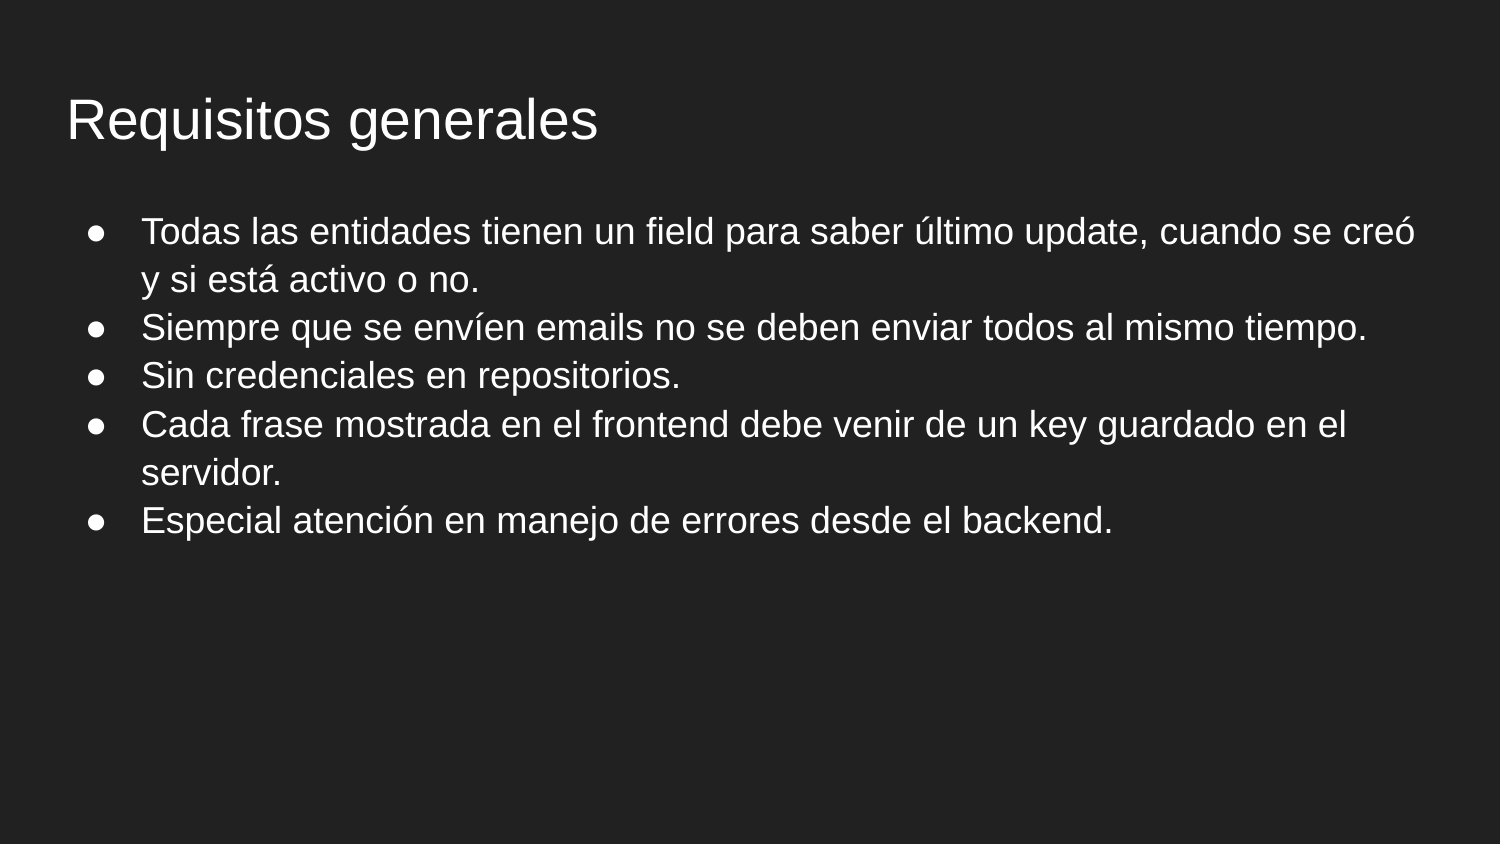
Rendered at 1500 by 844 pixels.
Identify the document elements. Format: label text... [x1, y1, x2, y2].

title Requisitos generales [51, 72, 1449, 167]
list Todas las entidades tienen un field para saber último update, cuando se creó y si está activo o no. Siempre que se envíen emails no se deben enviar todos al mismo tiempo. Sin credenciales en repositorios. Cada frase mostrada en el frontend debe venir de un key guardado en el servidor. Especial atención en manejo de errores desde el backend. [51, 189, 1449, 750]
